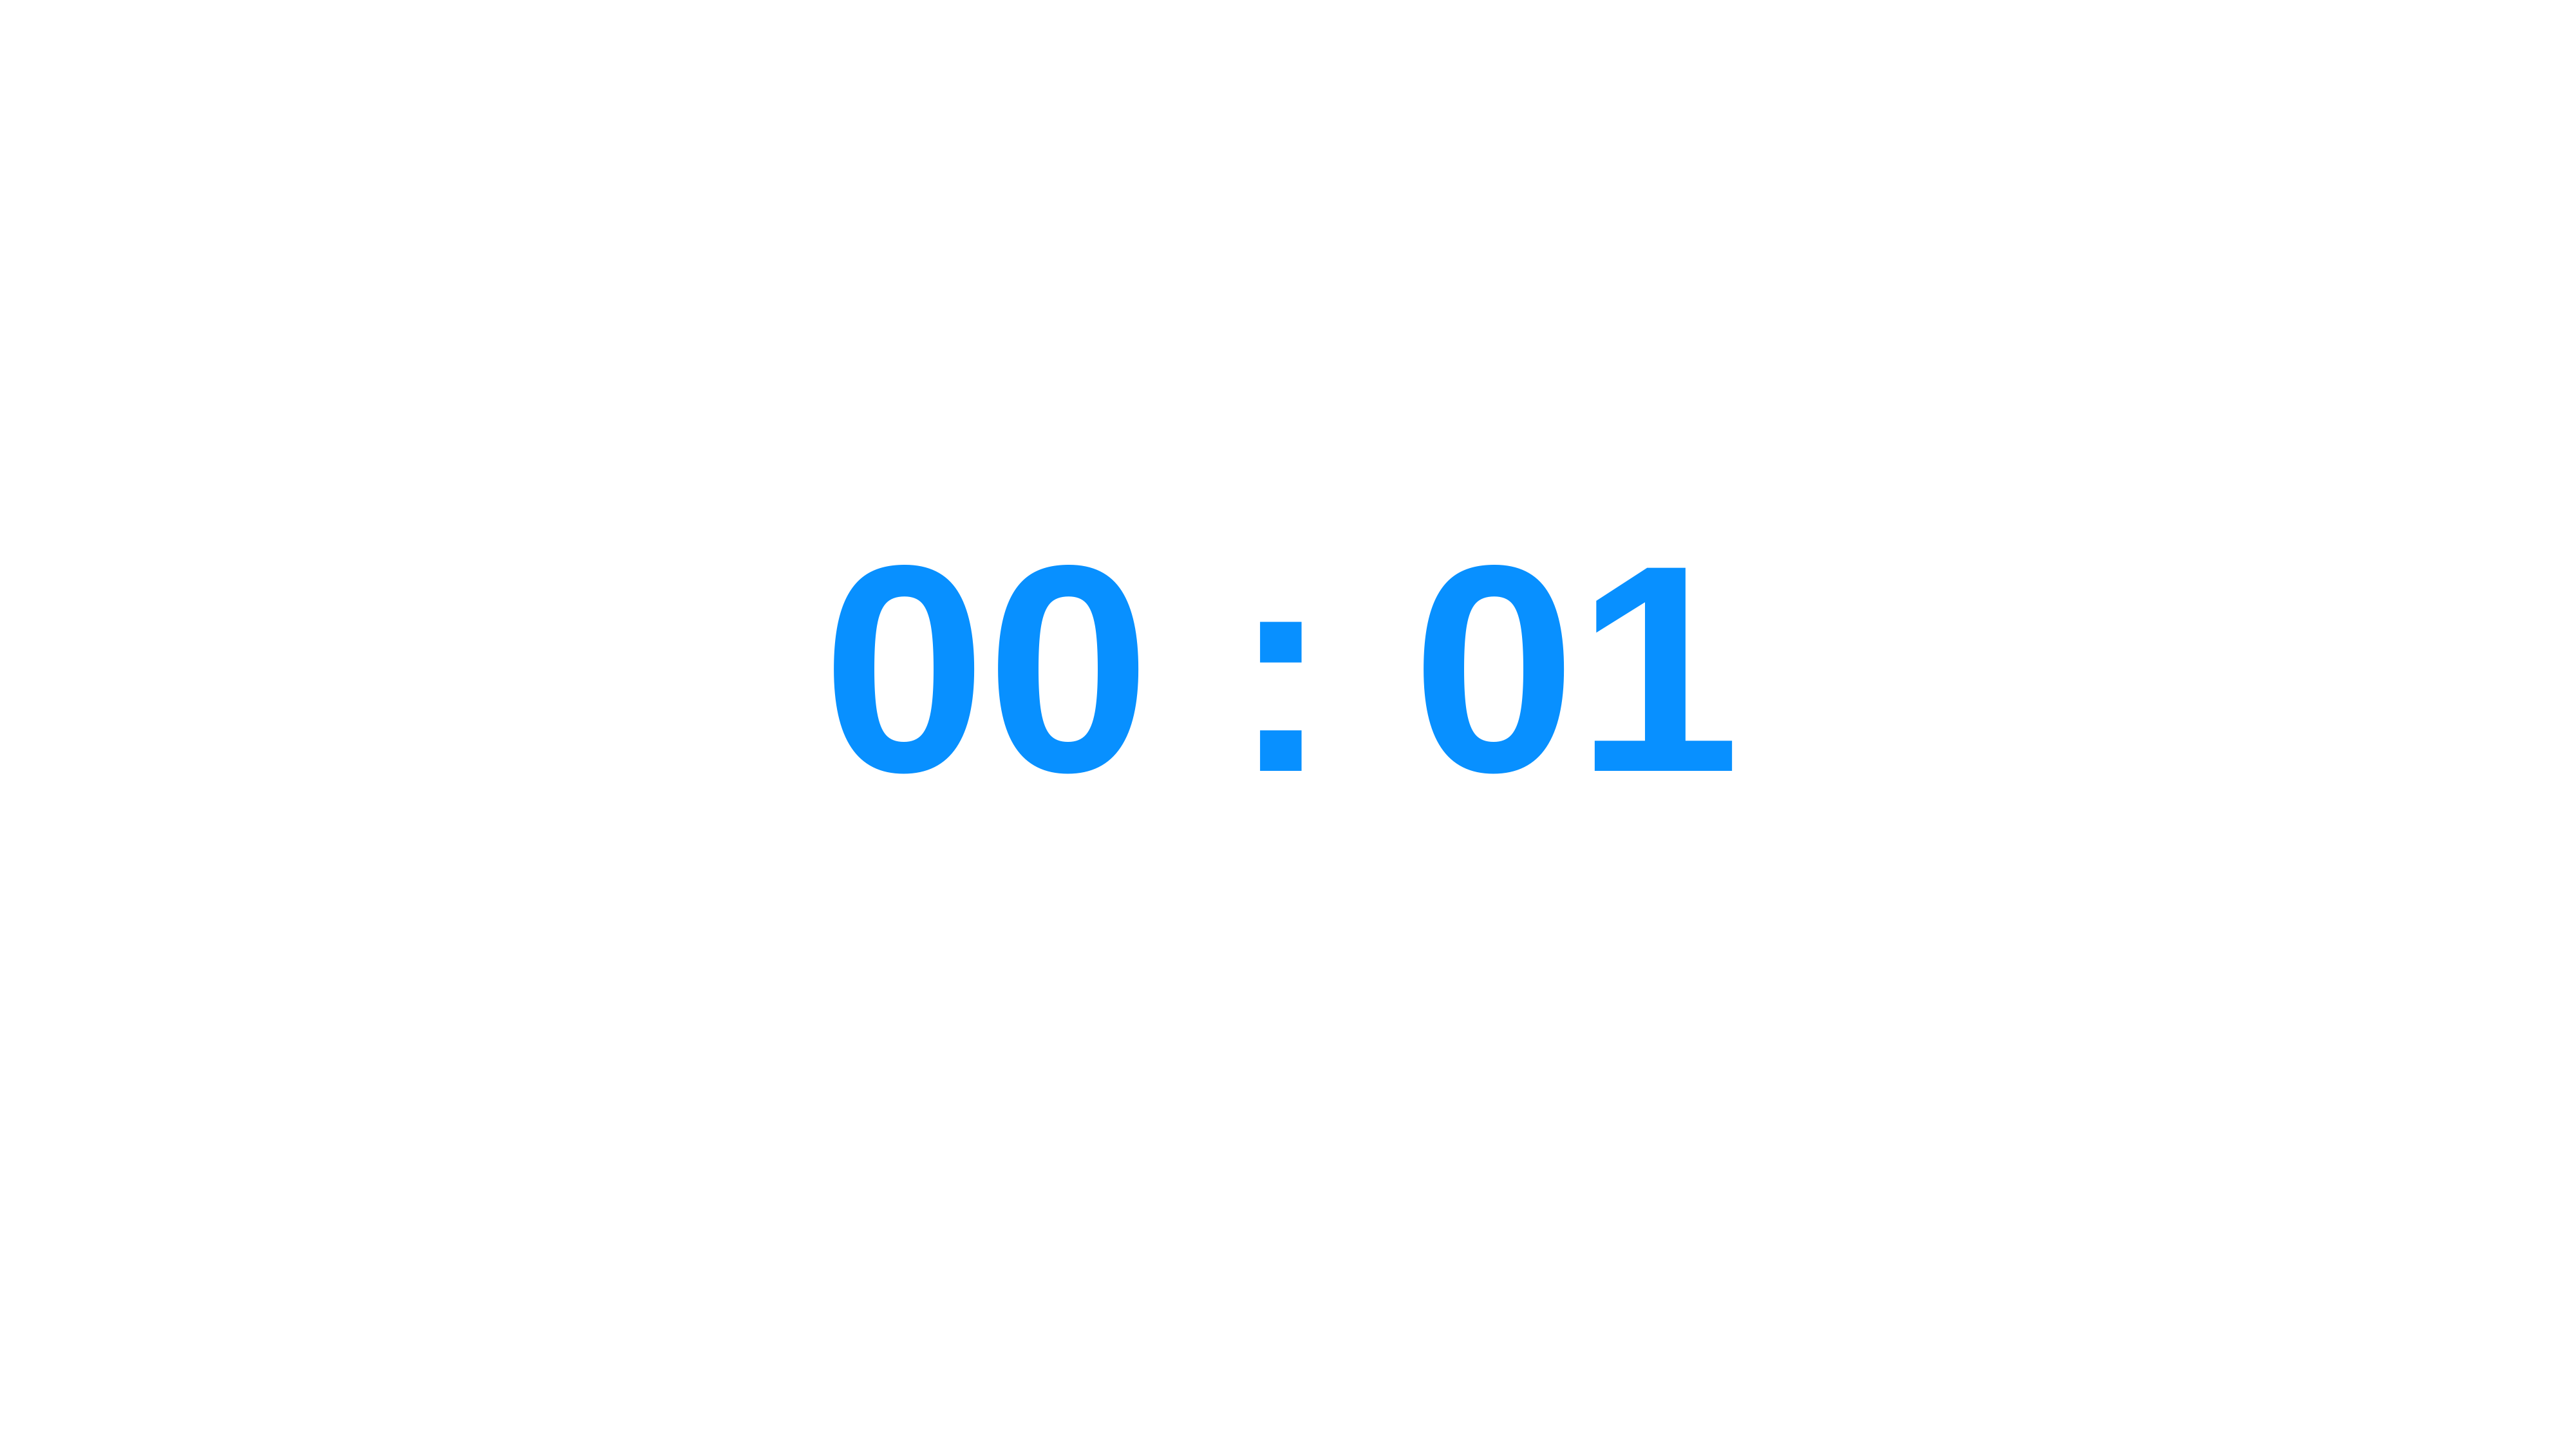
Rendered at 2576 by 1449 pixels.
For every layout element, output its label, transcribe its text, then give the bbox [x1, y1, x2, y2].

text_box 00 : 01 [680, 471, 1883, 835]
